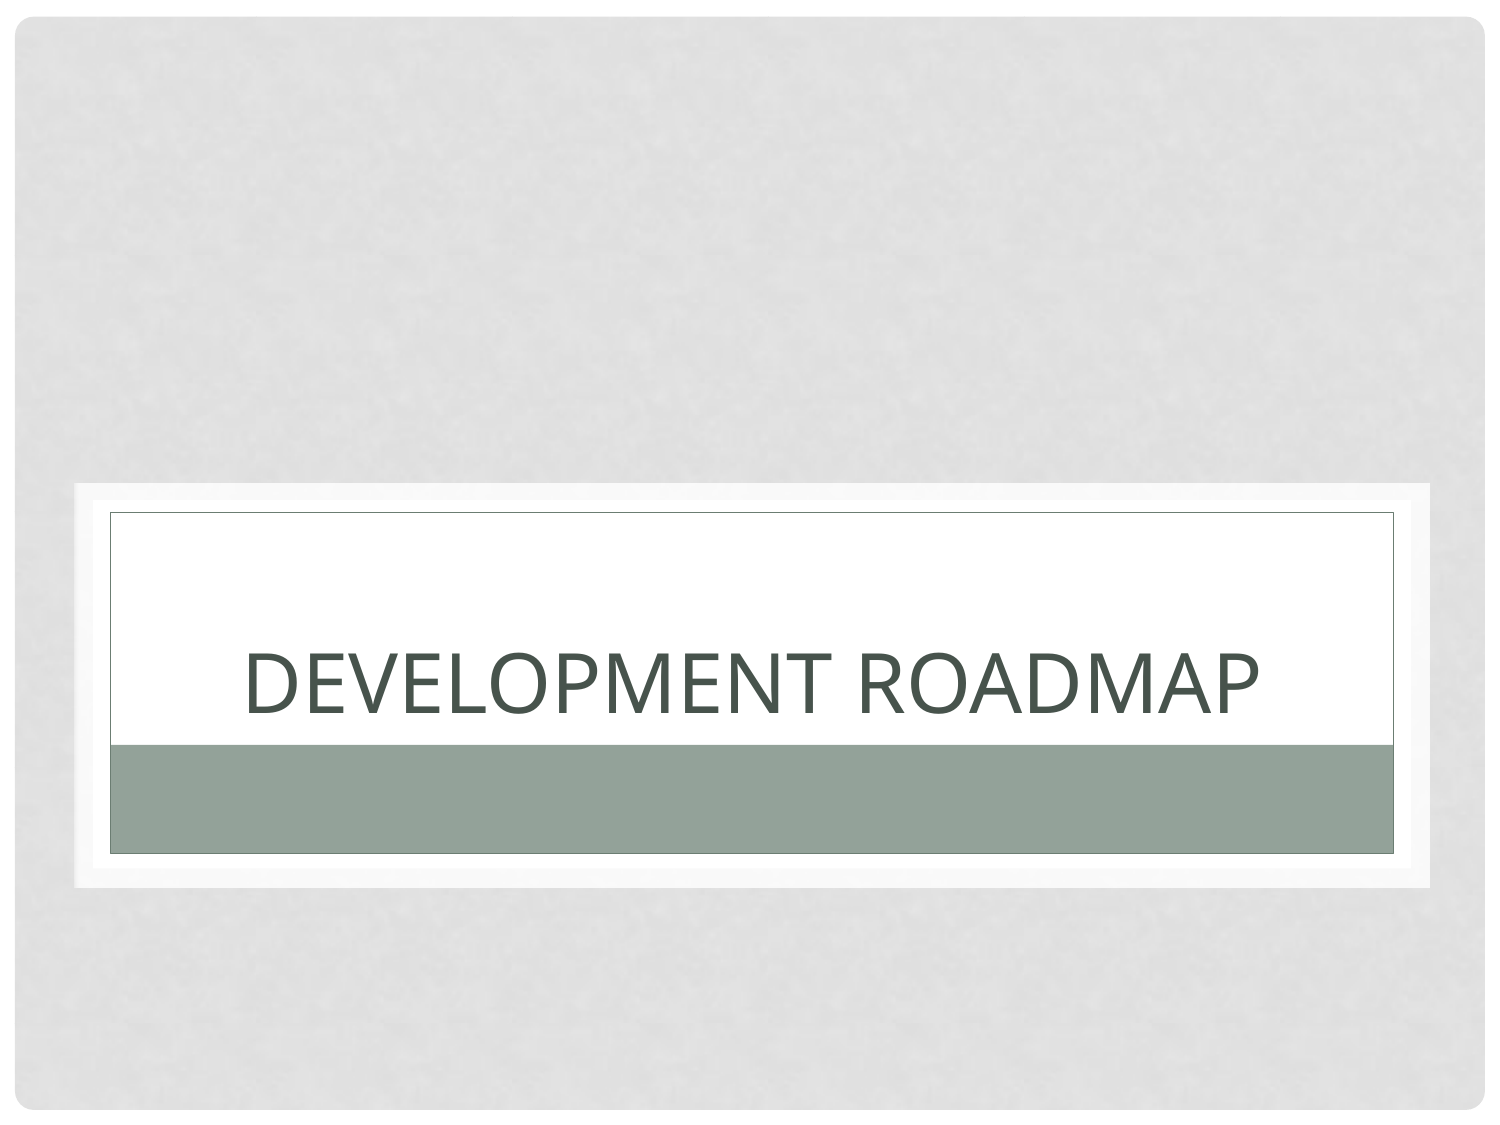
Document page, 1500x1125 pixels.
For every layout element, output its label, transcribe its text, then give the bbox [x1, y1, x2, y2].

title Development Roadmap [120, 525, 1384, 738]
